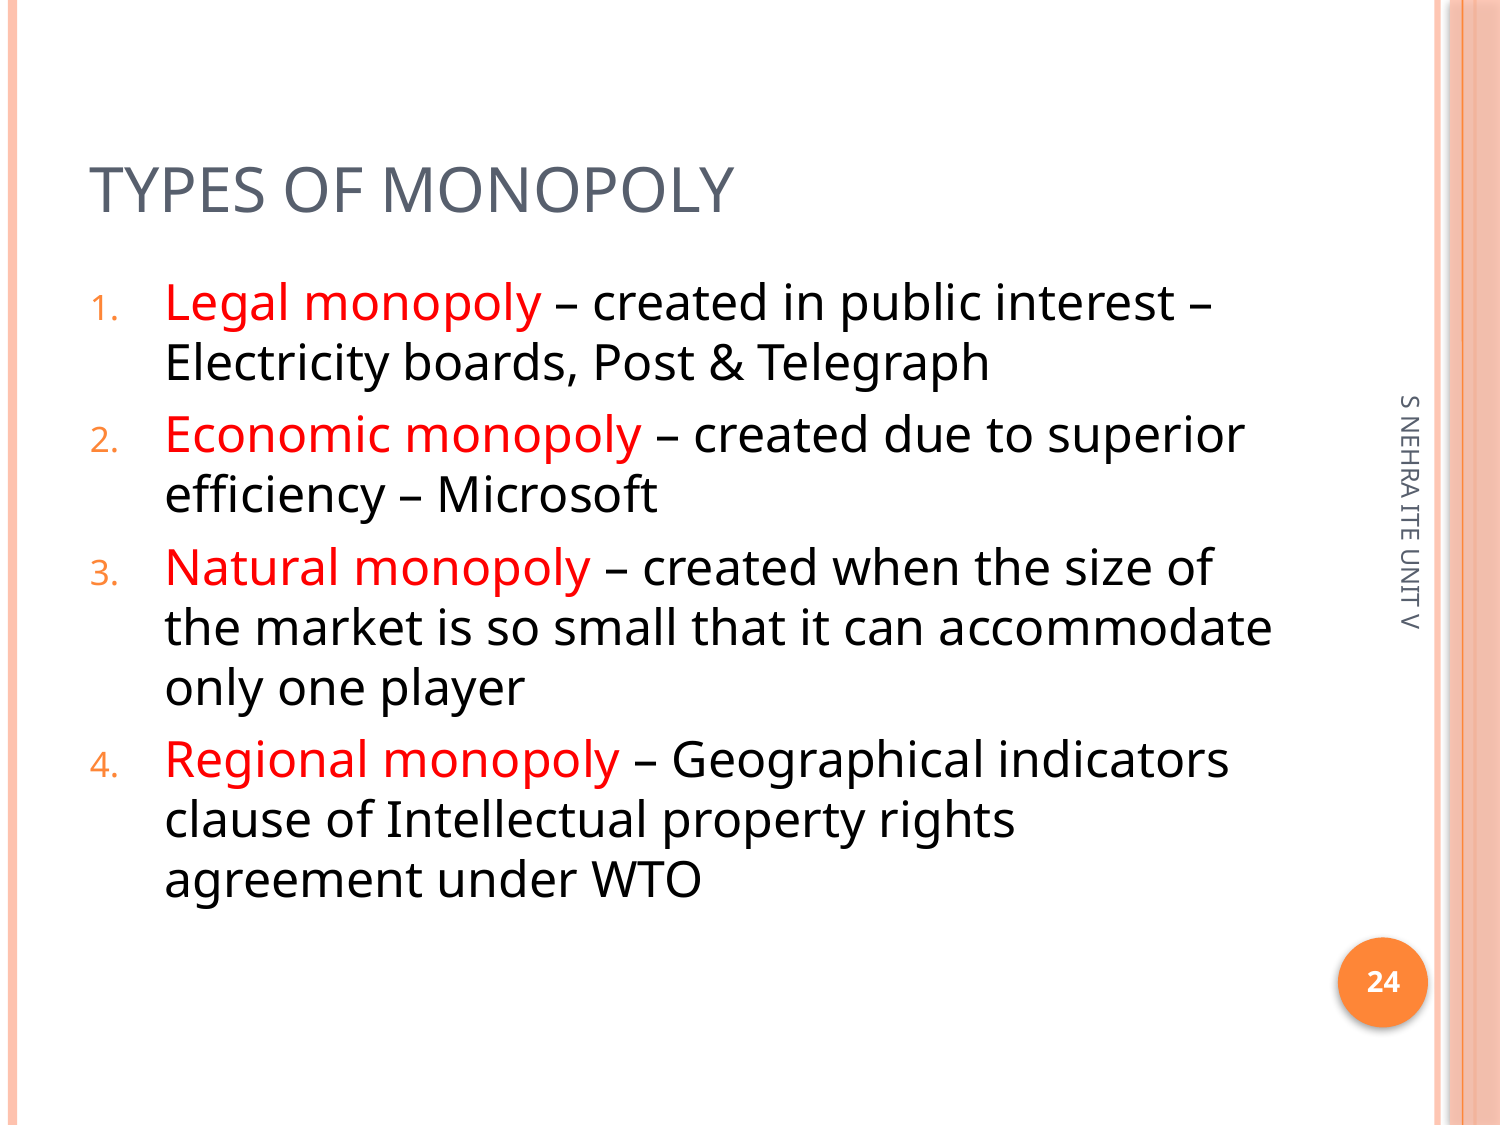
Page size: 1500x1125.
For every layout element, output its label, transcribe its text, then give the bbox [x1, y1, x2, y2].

footer S NEHRA ITE UNIT V [1379, 380, 1440, 906]
list Legal monopoly – created in public interest – Electricity boards, Post & Telegraph Economic monopoly – created due to superior efficiency – Microsoft Natural monopoly – created when the size of the market is so small that it can accommodate only one player Regional monopoly – Geographical indicators clause of Intellectual property rights agreement under WTO [75, 262, 1300, 1062]
slide_number 24 [1333, 940, 1434, 1027]
title Types of monopoly [75, 45, 1300, 233]
